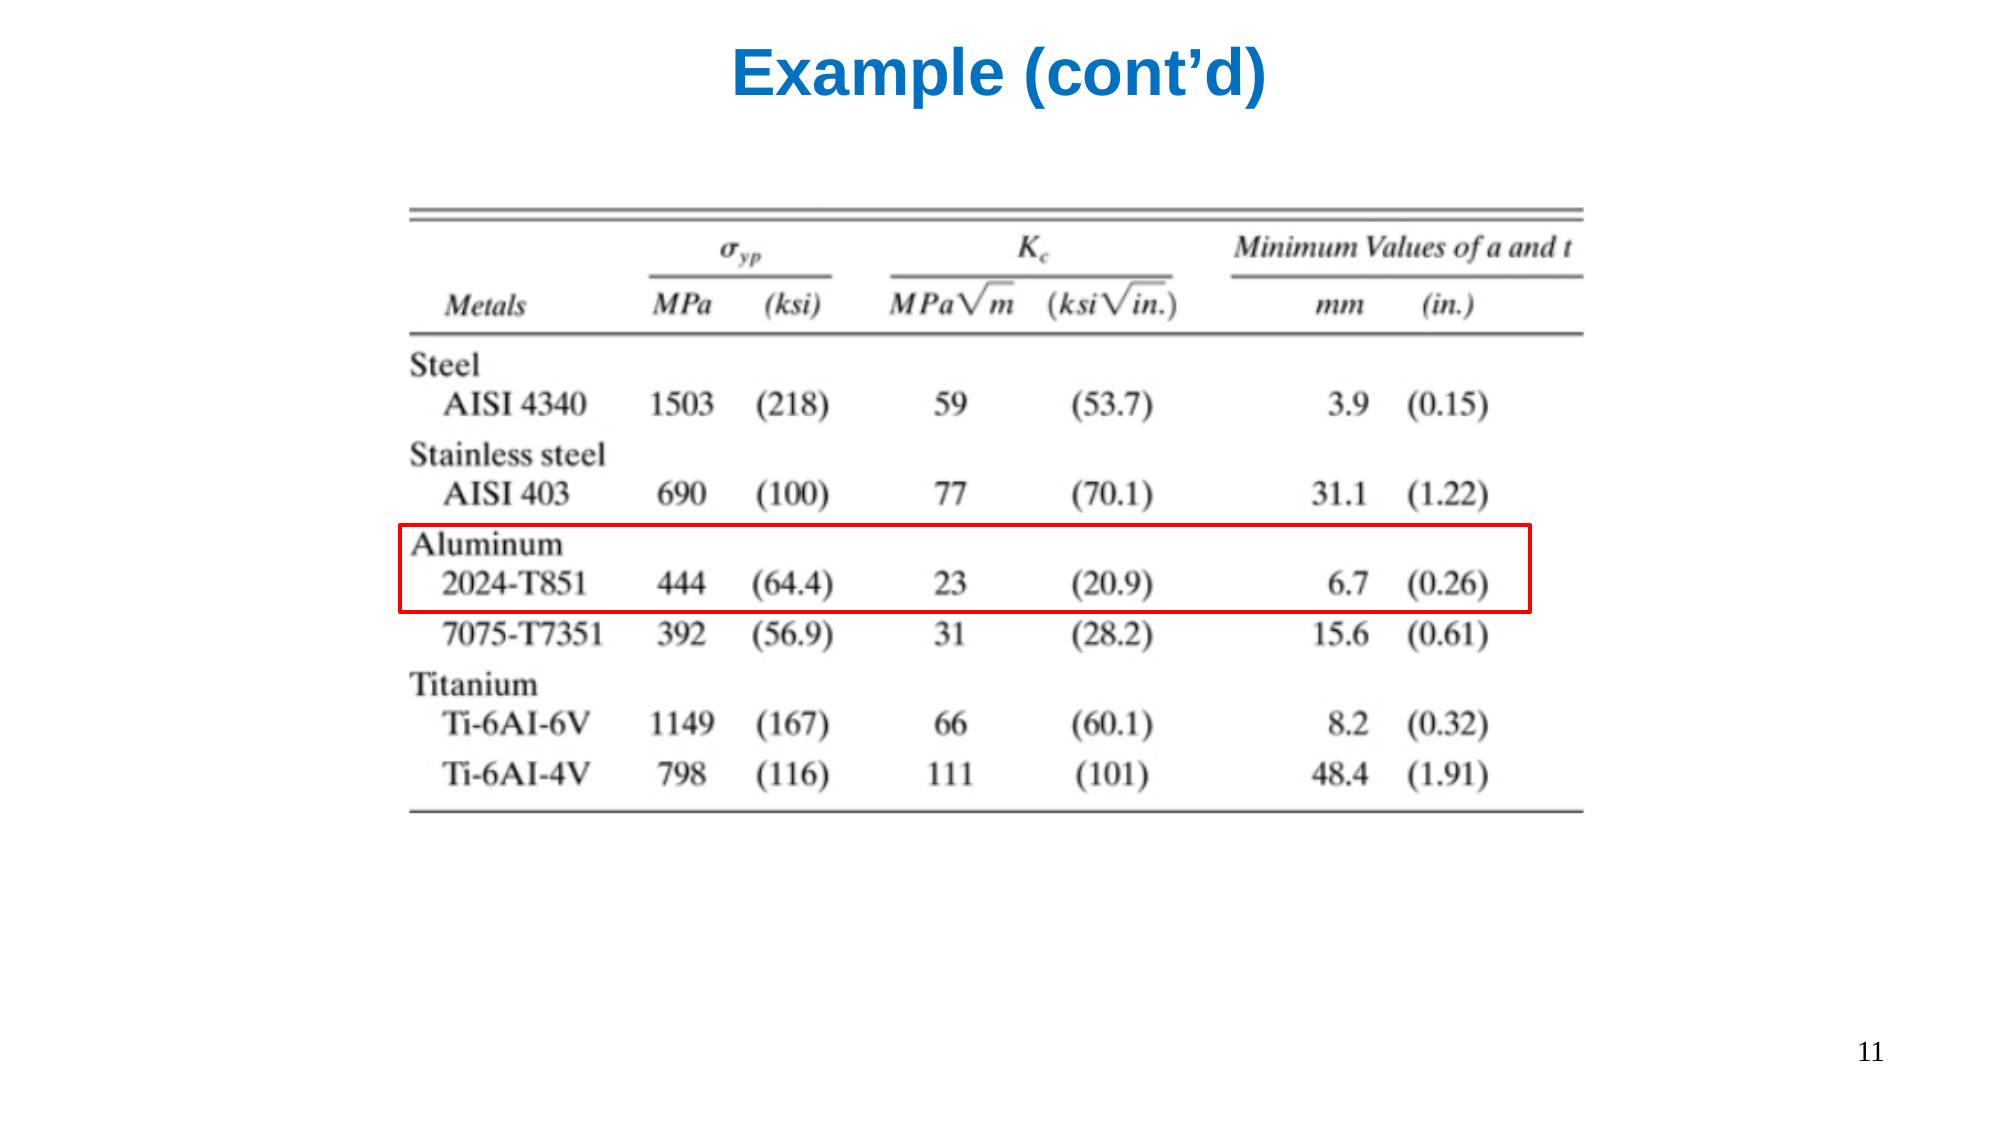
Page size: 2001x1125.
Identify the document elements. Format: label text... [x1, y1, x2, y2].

slide_number 11 [1433, 1024, 1901, 1103]
picture [399, 199, 1593, 825]
text_box Example (cont’d) [324, 12, 1675, 125]
